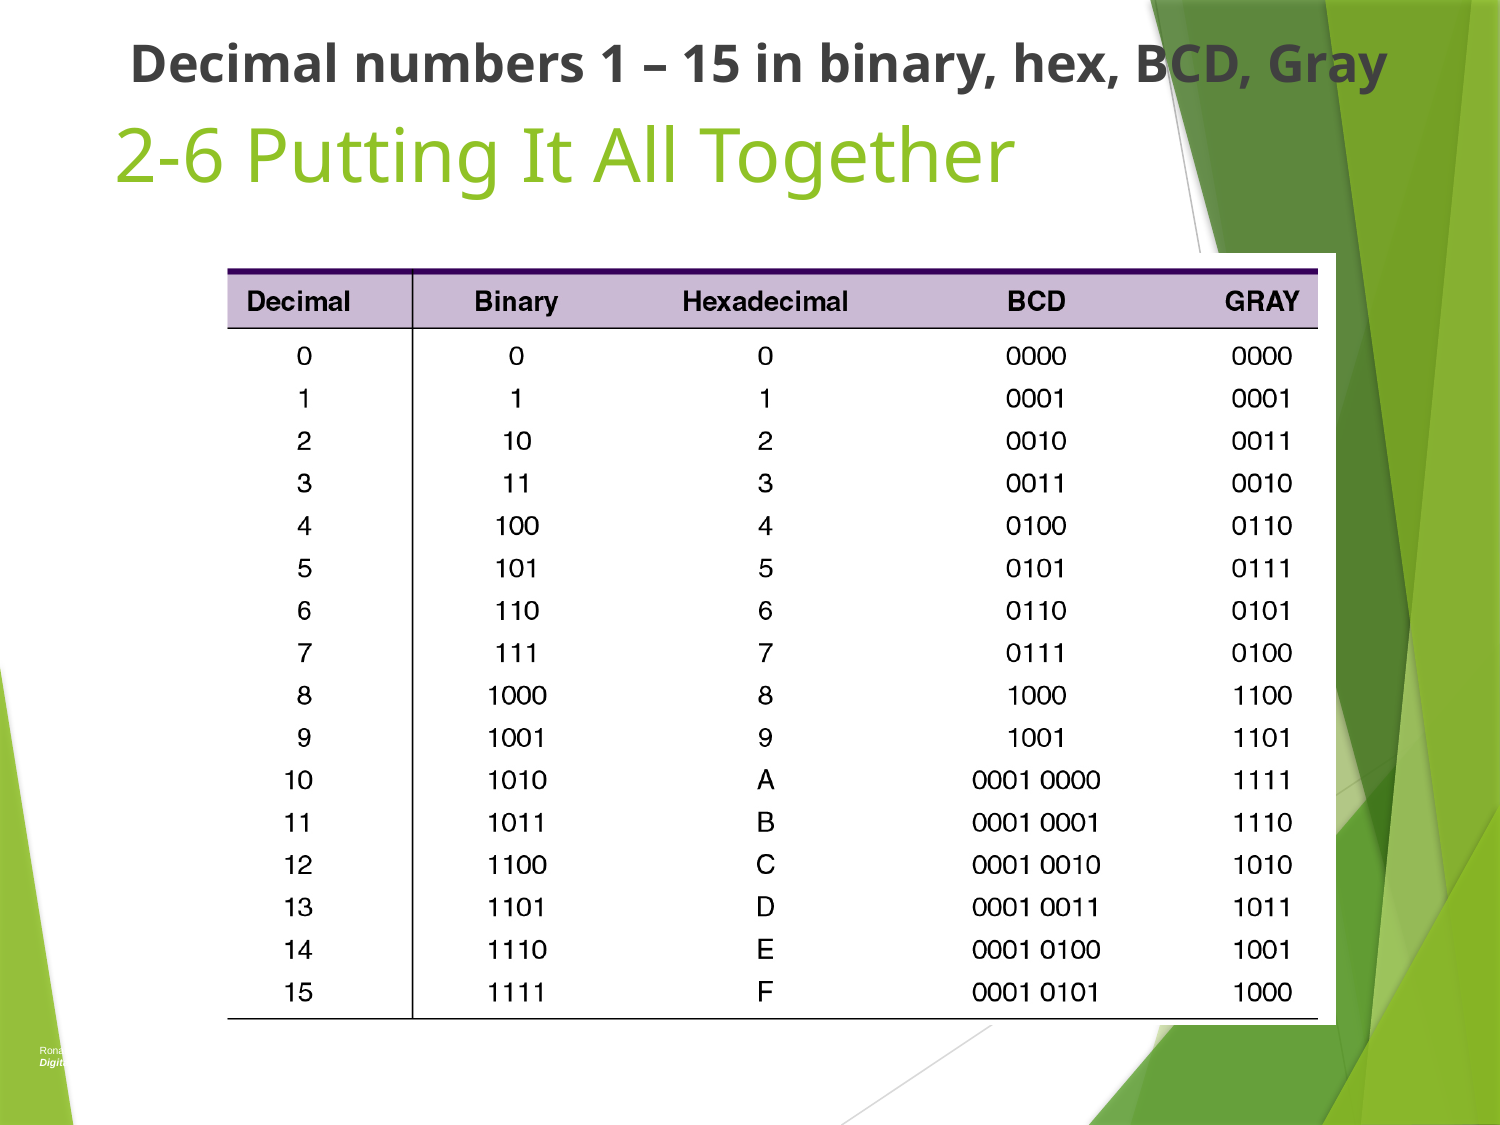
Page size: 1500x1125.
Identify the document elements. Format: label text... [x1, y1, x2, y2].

list Decimal numbers 1 – 15 in binary, hex, BCD, Gray [60, 22, 1458, 122]
text_box Ronald Tocci/Neal Widmer/Gregory Moss Digital Systems: Principles and Applications, 10e [24, 1012, 388, 1100]
picture [218, 253, 1337, 1026]
title 2-6 Putting It All Together [99, 122, 1142, 317]
